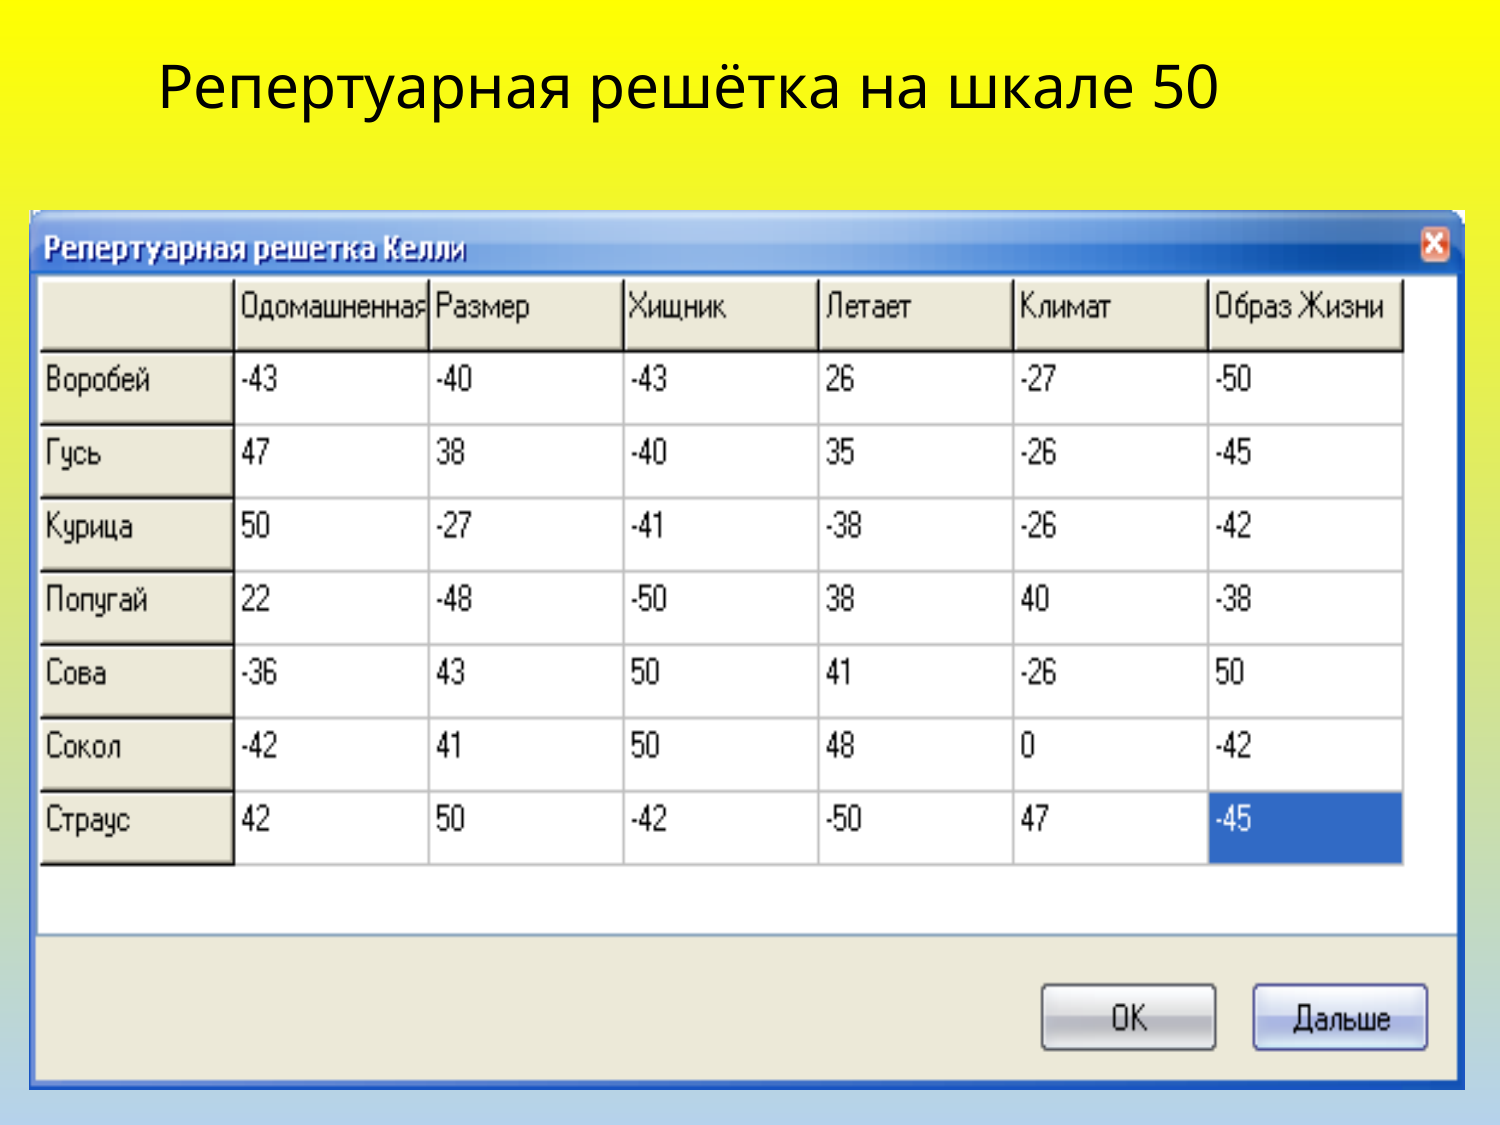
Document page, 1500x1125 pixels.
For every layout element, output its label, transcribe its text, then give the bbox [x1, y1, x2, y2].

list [29, 210, 1465, 1090]
title Репертуарная решётка на шкале 50 [32, 37, 1347, 140]
